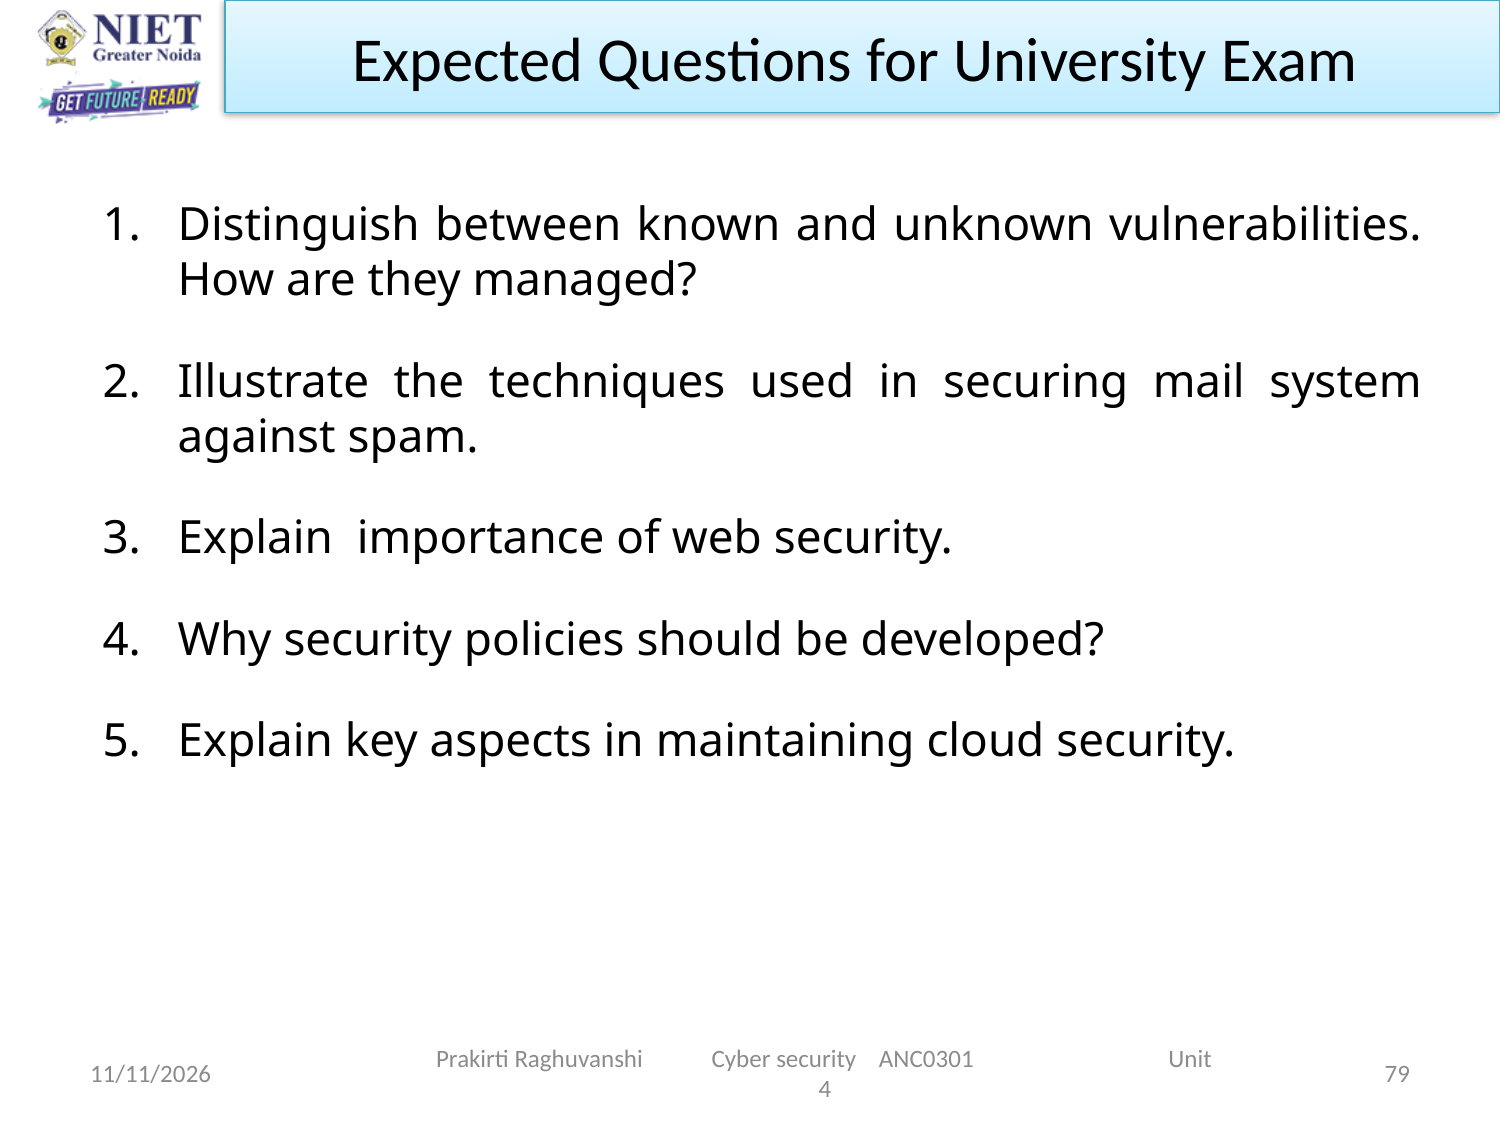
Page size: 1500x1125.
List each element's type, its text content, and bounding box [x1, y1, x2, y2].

list Distinguish between known and unknown vulnerabilities. How are they managed? Illustrate the techniques used in securing mail system against spam. Explain importance of web security. Why security policies should be developed? Explain key aspects in maintaining cloud security. [87, 187, 1438, 1008]
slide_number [75, 1042, 412, 1103]
text_box Expected Questions for University Exam [238, 0, 1500, 113]
slide_number 79 [1238, 1042, 1425, 1103]
picture [0, 0, 238, 135]
footer Prakirti Raghuvanshi Cyber security ANC0301 Unit 4 [412, 1042, 1238, 1103]
